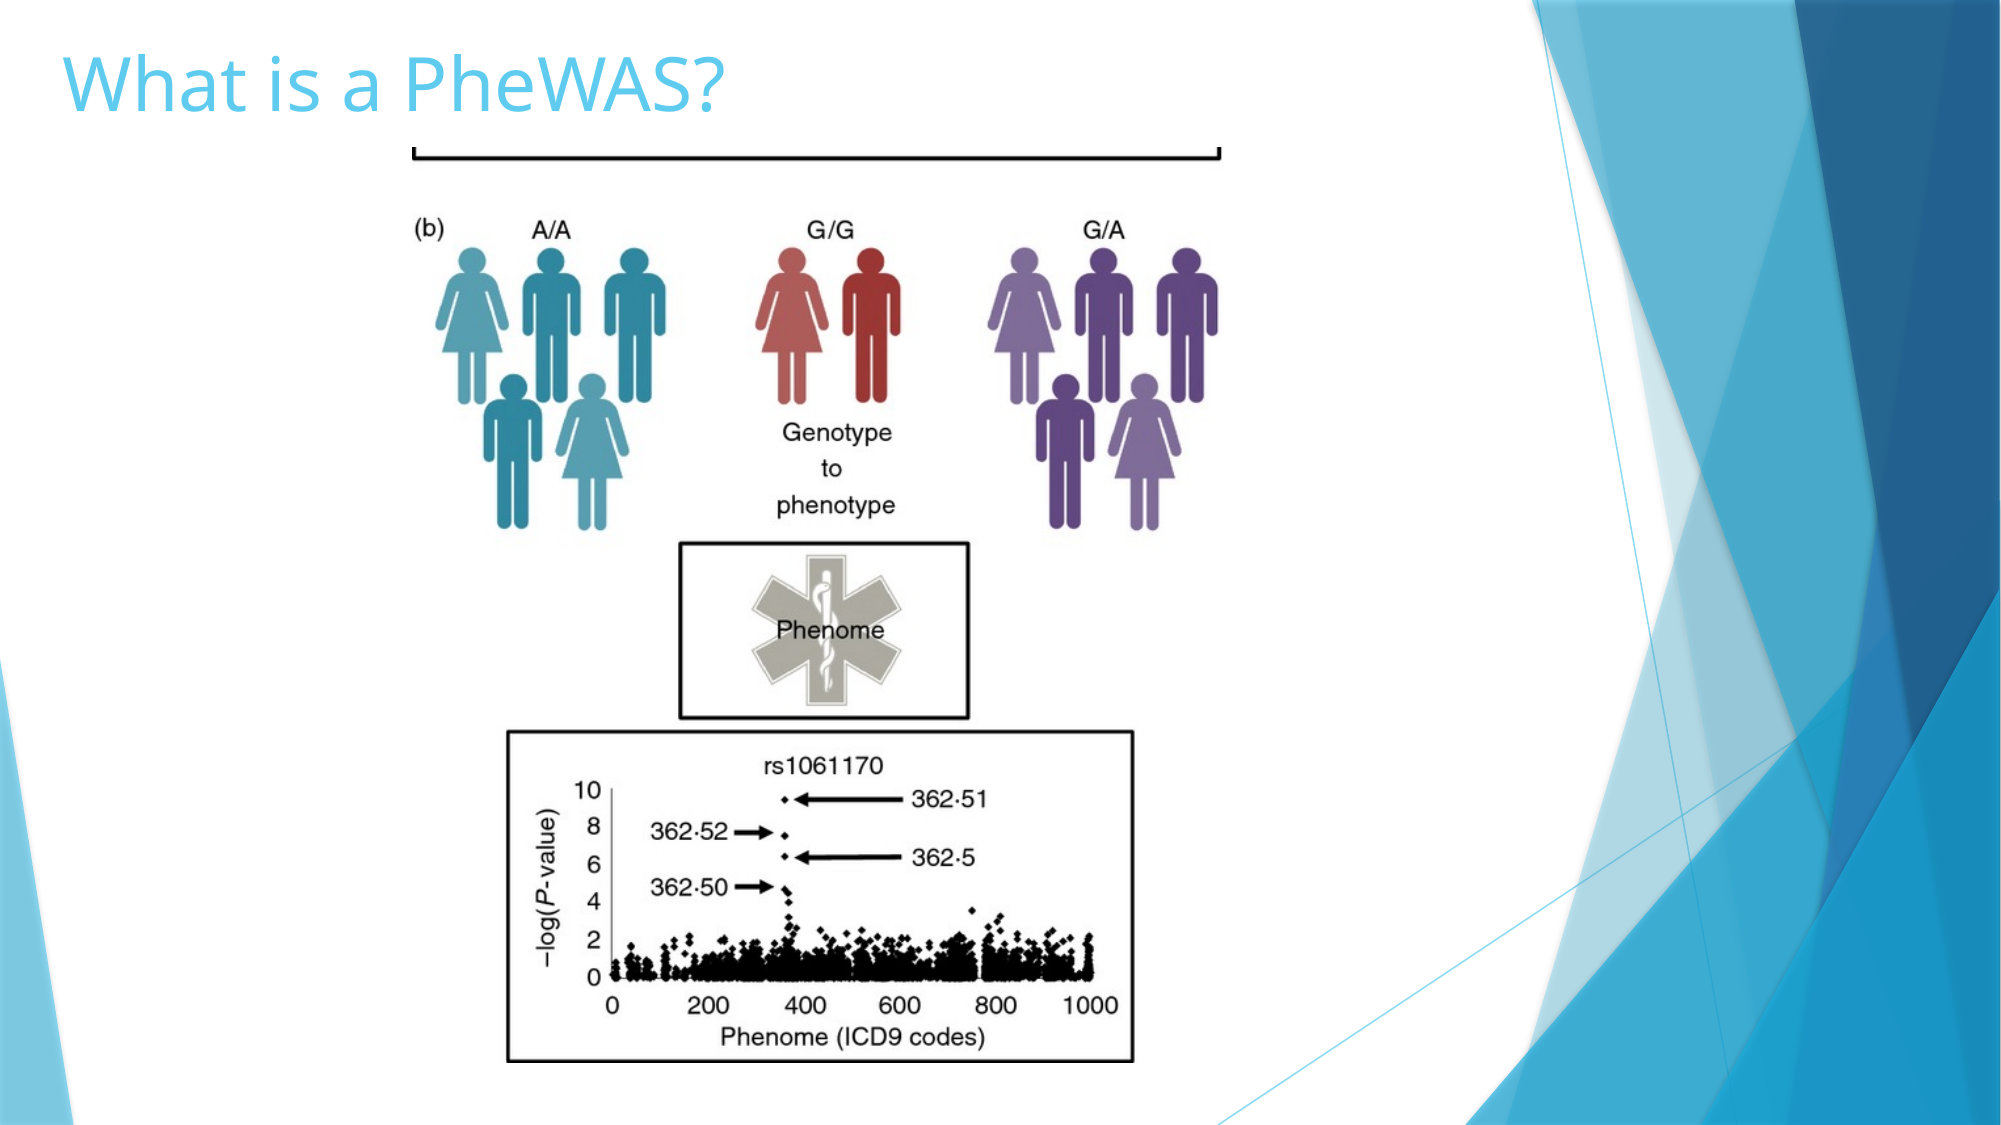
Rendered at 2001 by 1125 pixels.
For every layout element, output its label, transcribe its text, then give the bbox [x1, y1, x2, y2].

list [399, 147, 1233, 1089]
title What is a PheWAS? [47, 29, 1458, 246]
